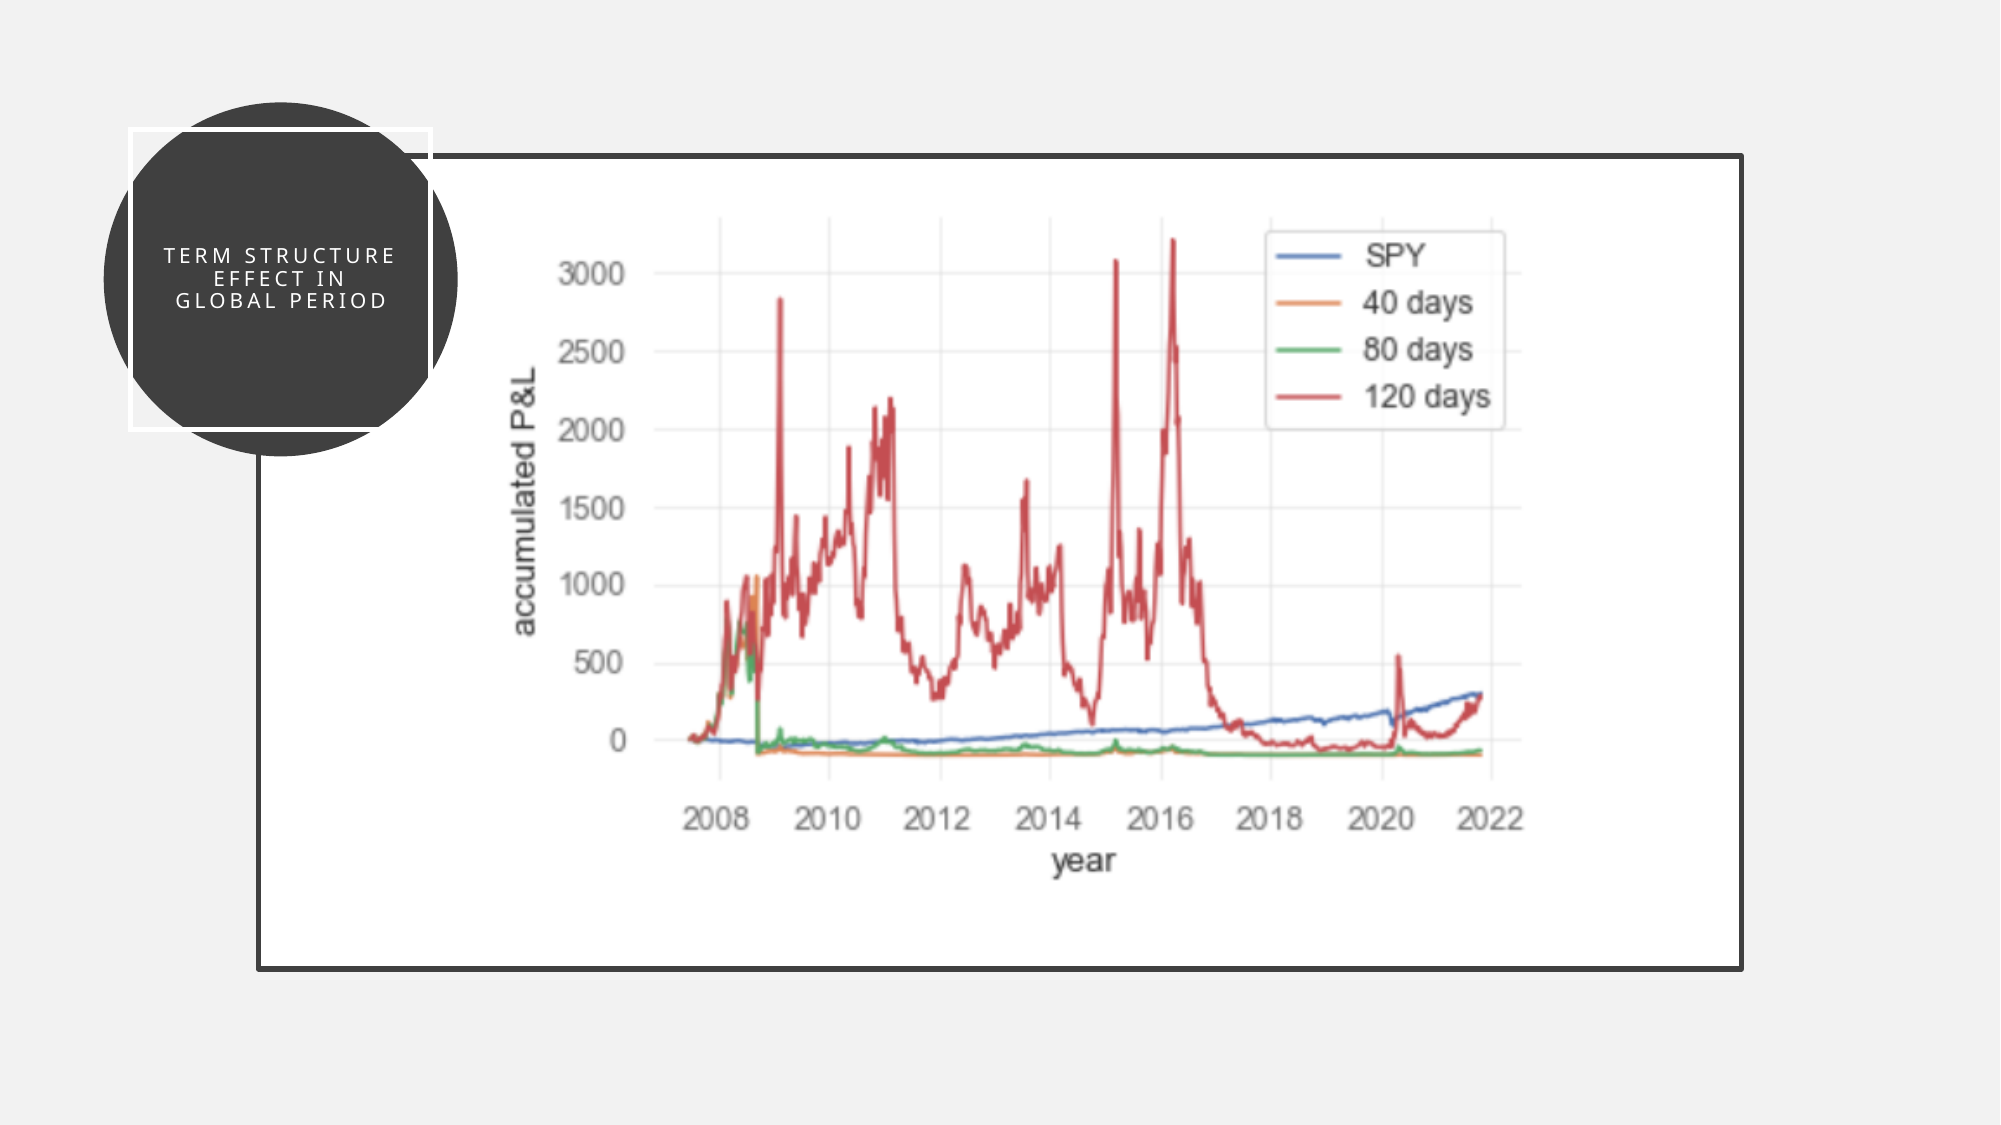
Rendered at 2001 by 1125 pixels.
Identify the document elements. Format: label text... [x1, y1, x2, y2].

text_box [433, 187, 459, 372]
text_box [189, 432, 373, 458]
title Term structure effect in global period [128, 127, 433, 432]
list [500, 208, 1574, 917]
text_box [257, 155, 1742, 970]
text_box [102, 187, 128, 371]
text_box [188, 101, 373, 127]
